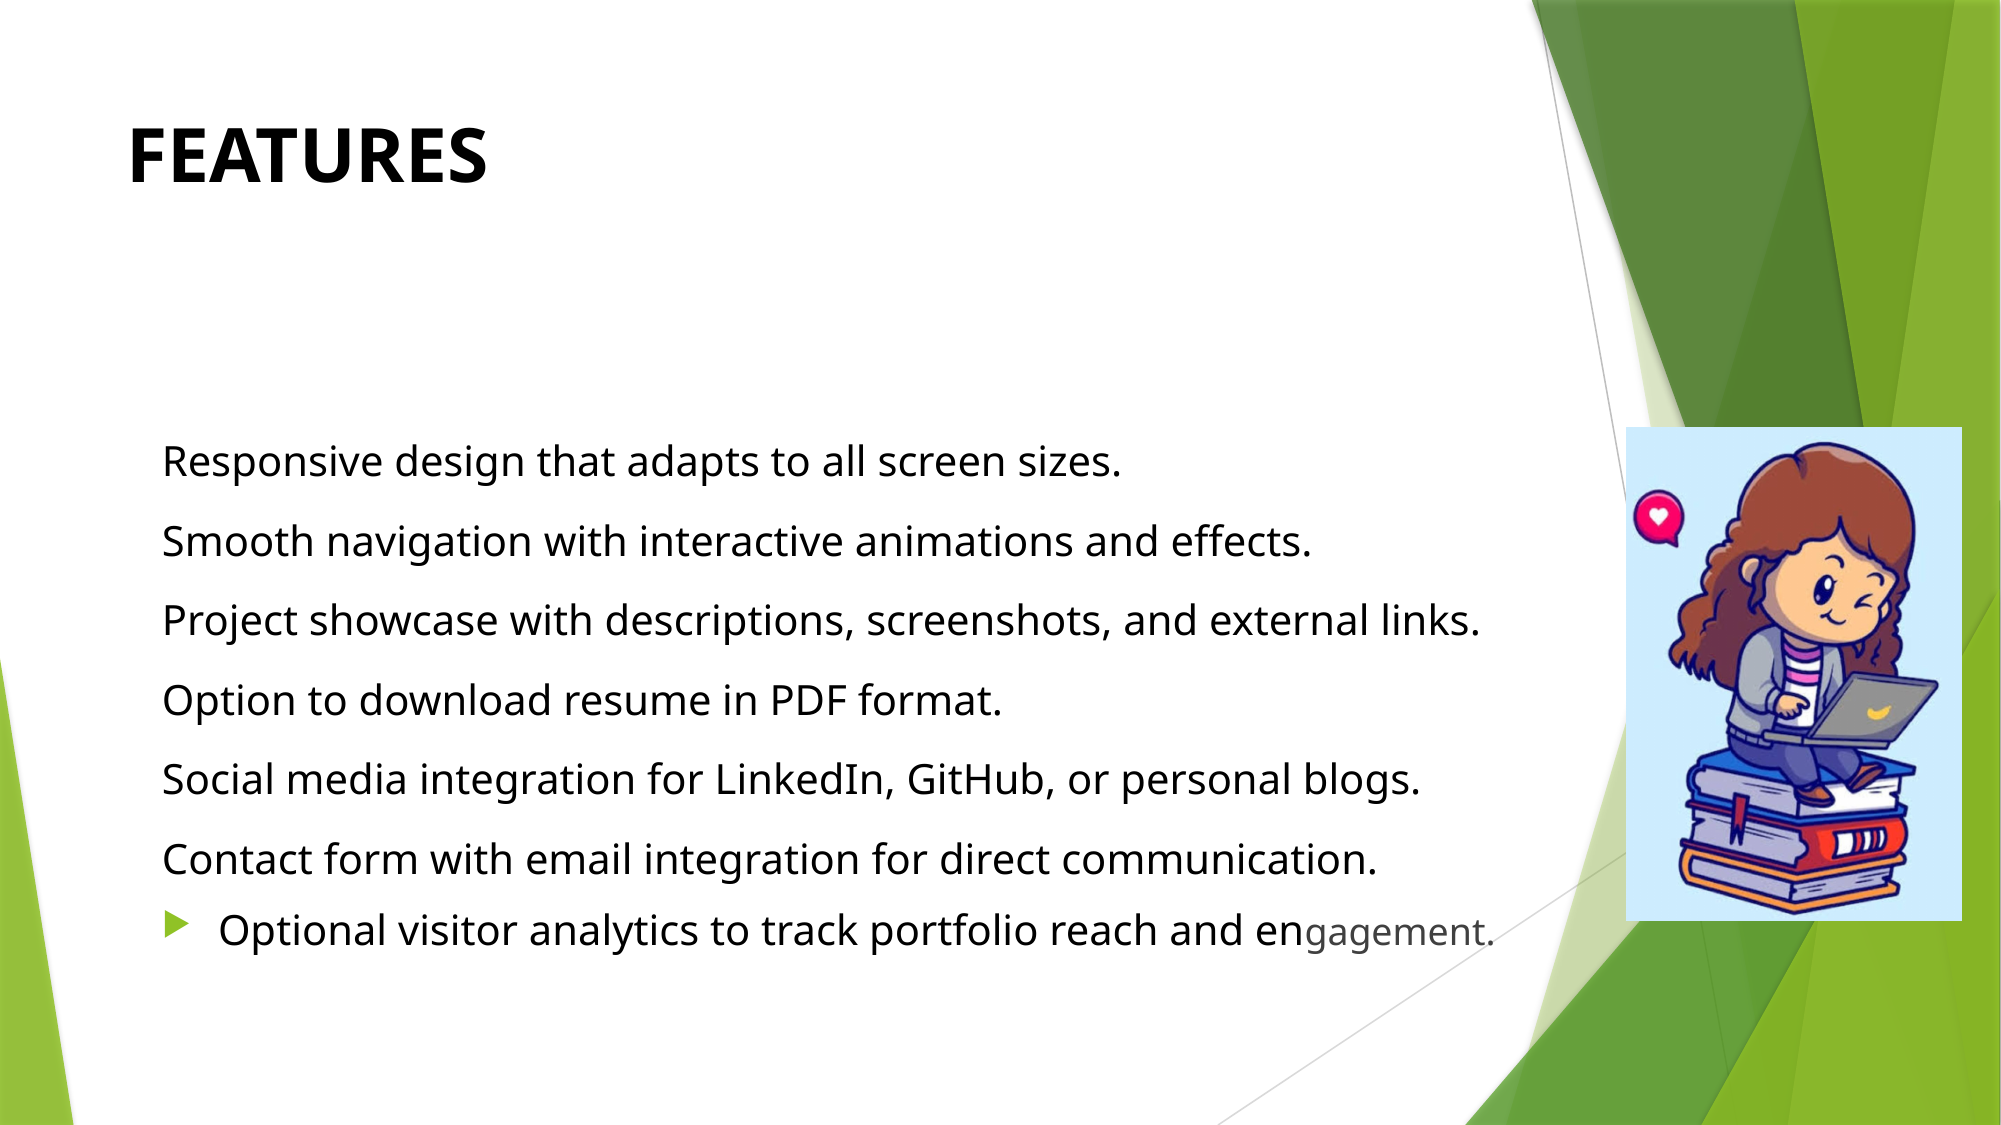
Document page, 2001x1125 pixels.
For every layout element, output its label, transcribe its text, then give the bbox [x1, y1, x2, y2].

picture [1626, 426, 1963, 922]
title FEATURES AND FUNCTIONALITY [111, 99, 1522, 317]
list Responsive design that adapts to all screen sizes. Smooth navigation with interactive animations and effects. Project showcase with descriptions, screenshots, and external links. Option to download resume in PDF format. Social media integration for LinkedIn, GitHub, or personal blogs. Contact form with email integration for direct communication. Optional visitor analytics to track portfolio reach and engagement. [146, 427, 1595, 988]
